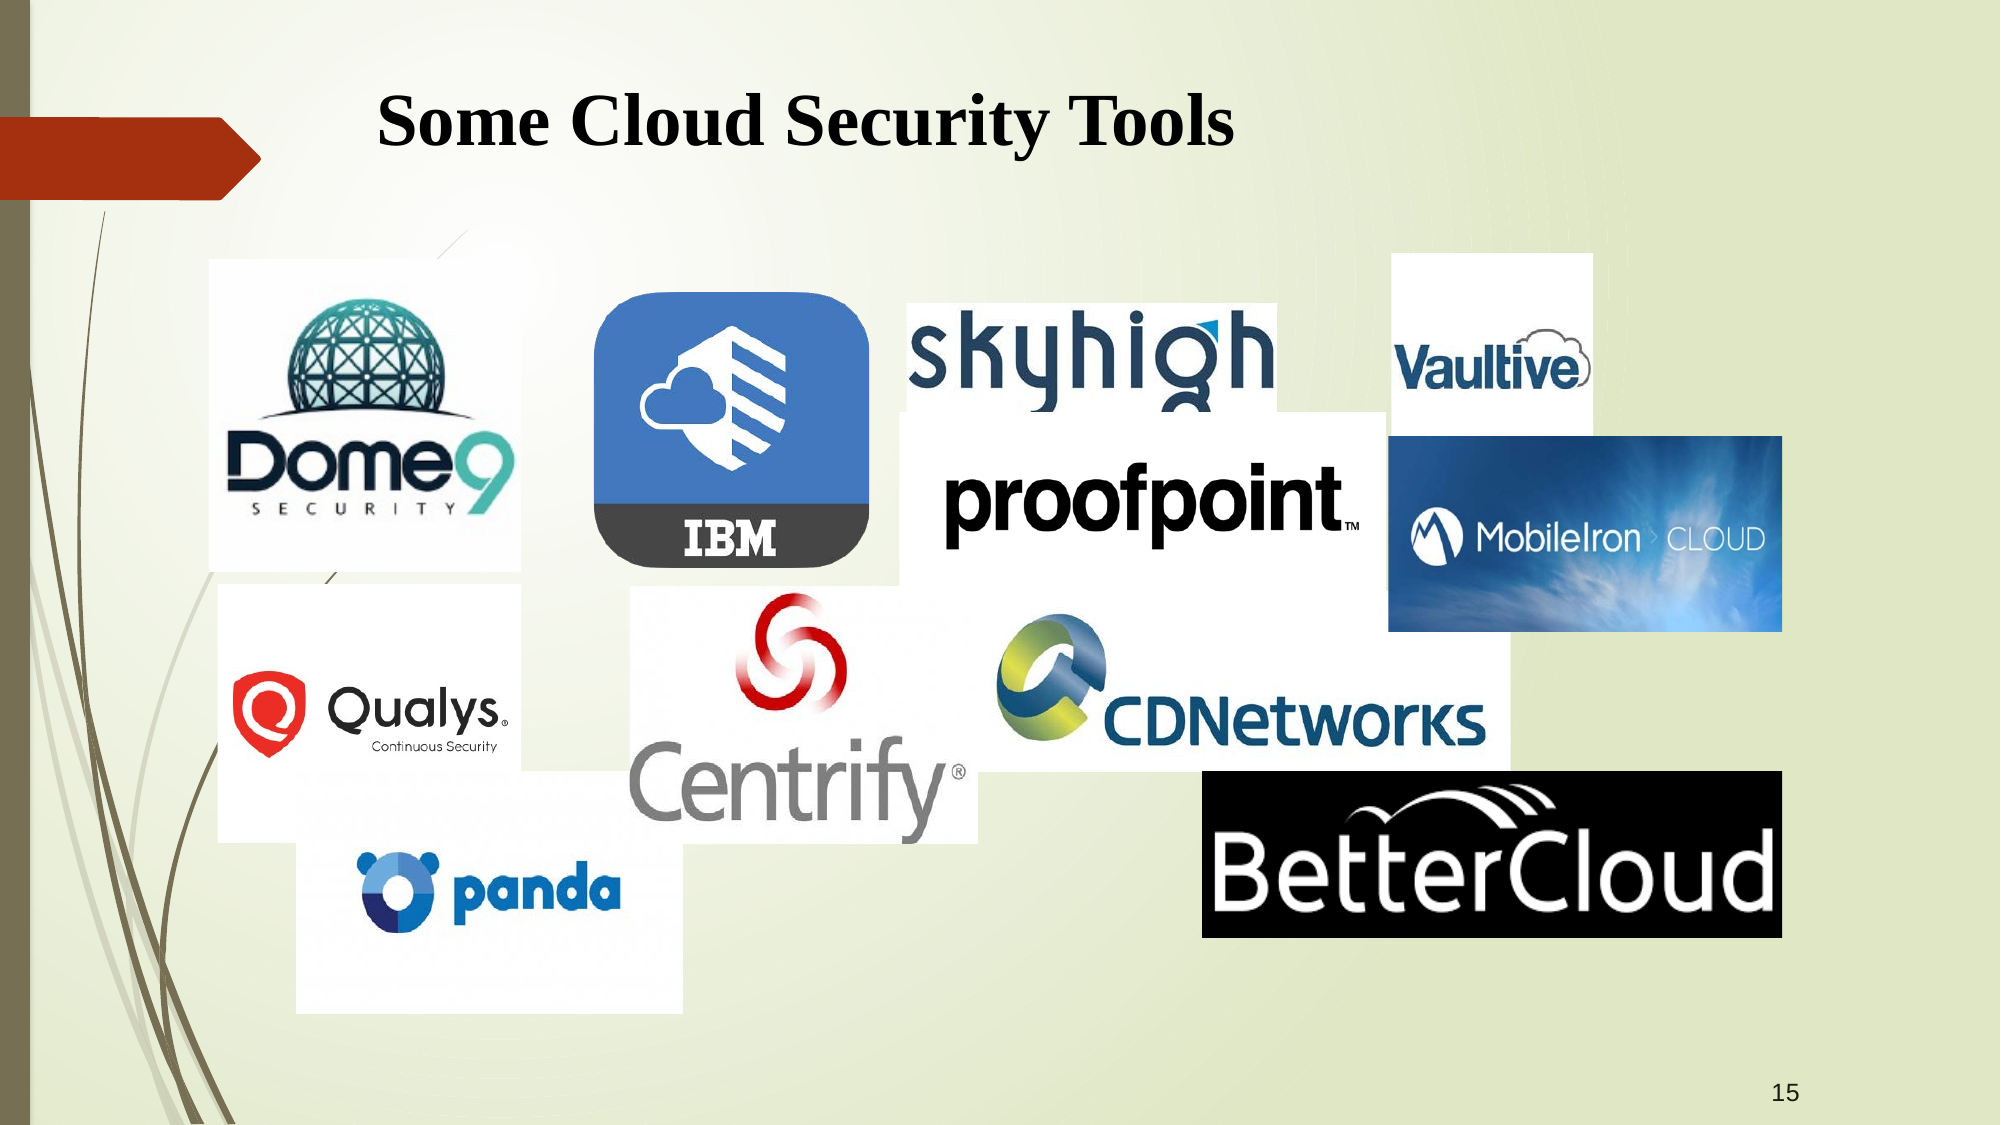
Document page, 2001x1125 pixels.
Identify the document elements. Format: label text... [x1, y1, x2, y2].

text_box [295, 252, 1783, 1014]
text_box [217, 584, 291, 843]
text_box 15 [1769, 1073, 1803, 1106]
text_box [208, 259, 291, 572]
title Some Cloud Security Tools [360, 62, 1823, 273]
